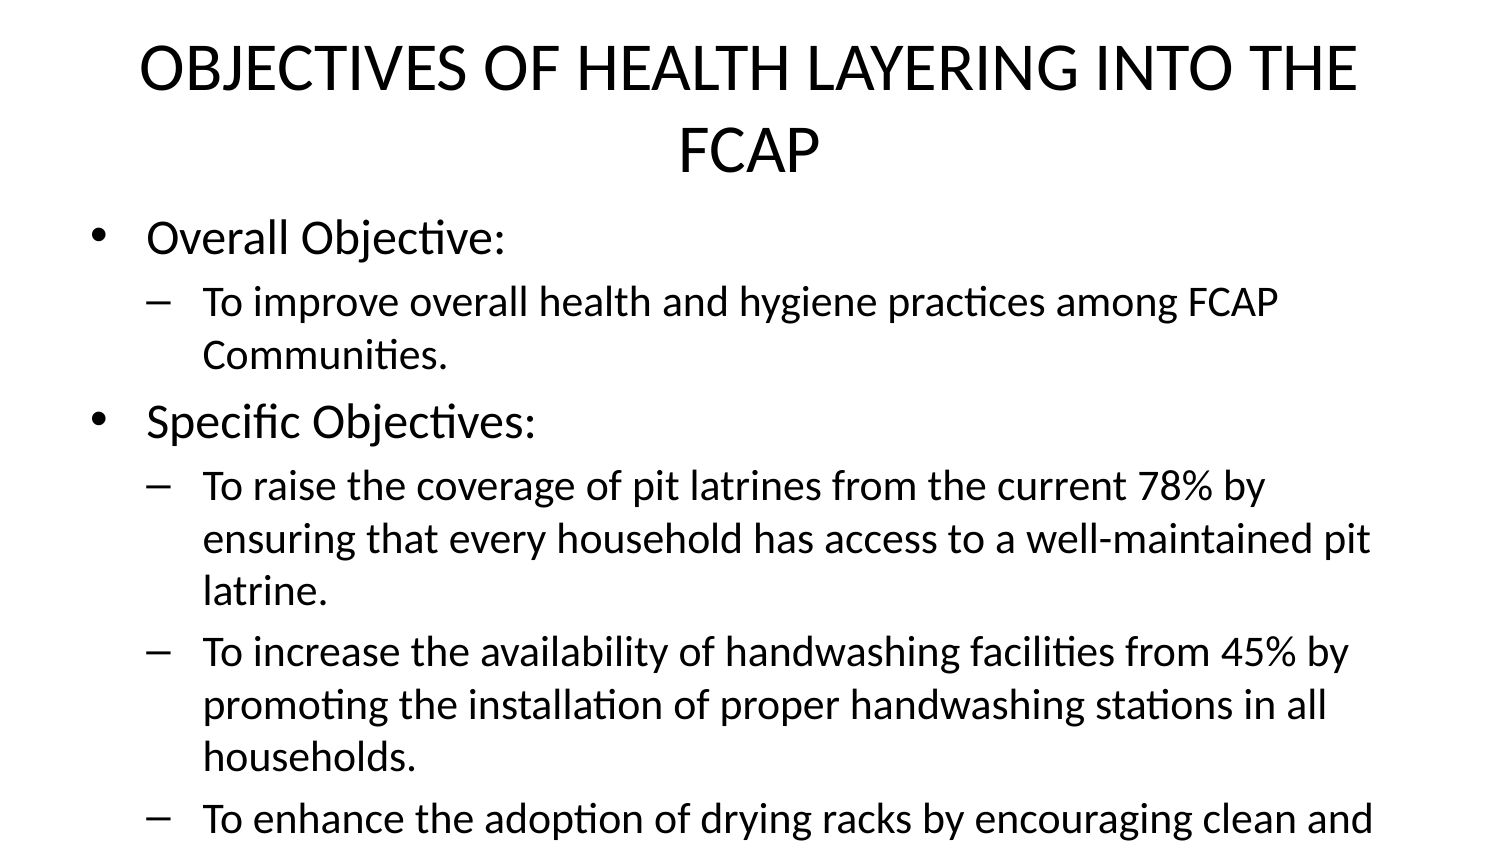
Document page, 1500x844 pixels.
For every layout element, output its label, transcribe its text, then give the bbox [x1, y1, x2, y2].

title OBJECTIVES OF HEALTH LAYERING INTO THE FCAP [75, 33, 1425, 175]
list Overall Objective: To improve overall health and hygiene practices among FCAP Communities. Specific Objectives: To raise the coverage of pit latrines from the current 78% by ensuring that every household has access to a well-maintained pit latrine. To increase the availability of handwashing facilities from 45% by promoting the installation of proper handwashing stations in all households. To enhance the adoption of drying racks by encouraging clean and sanitary kitchen practices To introduce regular health sensitization sessions led by Bulambuli Health Assistants during FCAP meetings, focusing on hygiene, sanitation, and disease prevention. [75, 196, 1425, 754]
